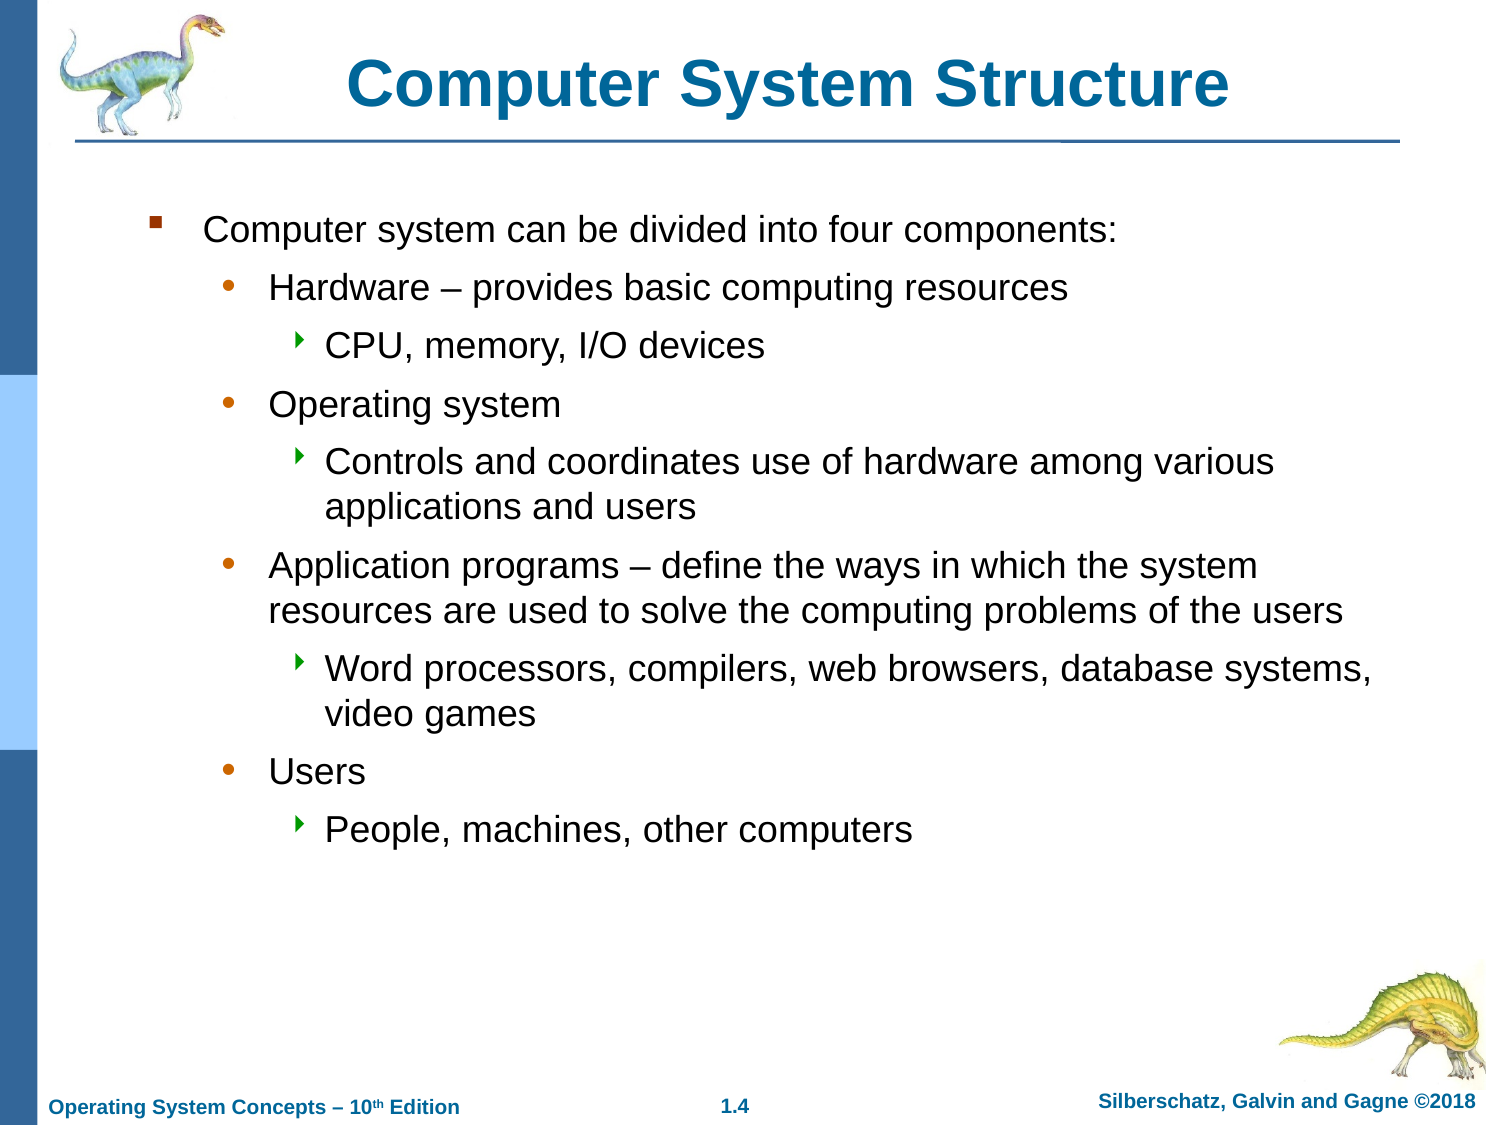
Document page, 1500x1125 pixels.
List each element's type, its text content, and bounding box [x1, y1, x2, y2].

list Computer system can be divided into four components: Hardware – provides basic computing resources CPU, memory, I/O devices Operating system Controls and coordinates use of hardware among various applications and users Application programs – define the ways in which the system resources are used to solve the computing problems of the users Word processors, compilers, web browsers, database systems, video games Users People, machines, other computers [131, 197, 1407, 934]
picture [1275, 959, 1486, 1090]
title Computer System Structure [170, 33, 1407, 128]
picture [46, 0, 243, 149]
